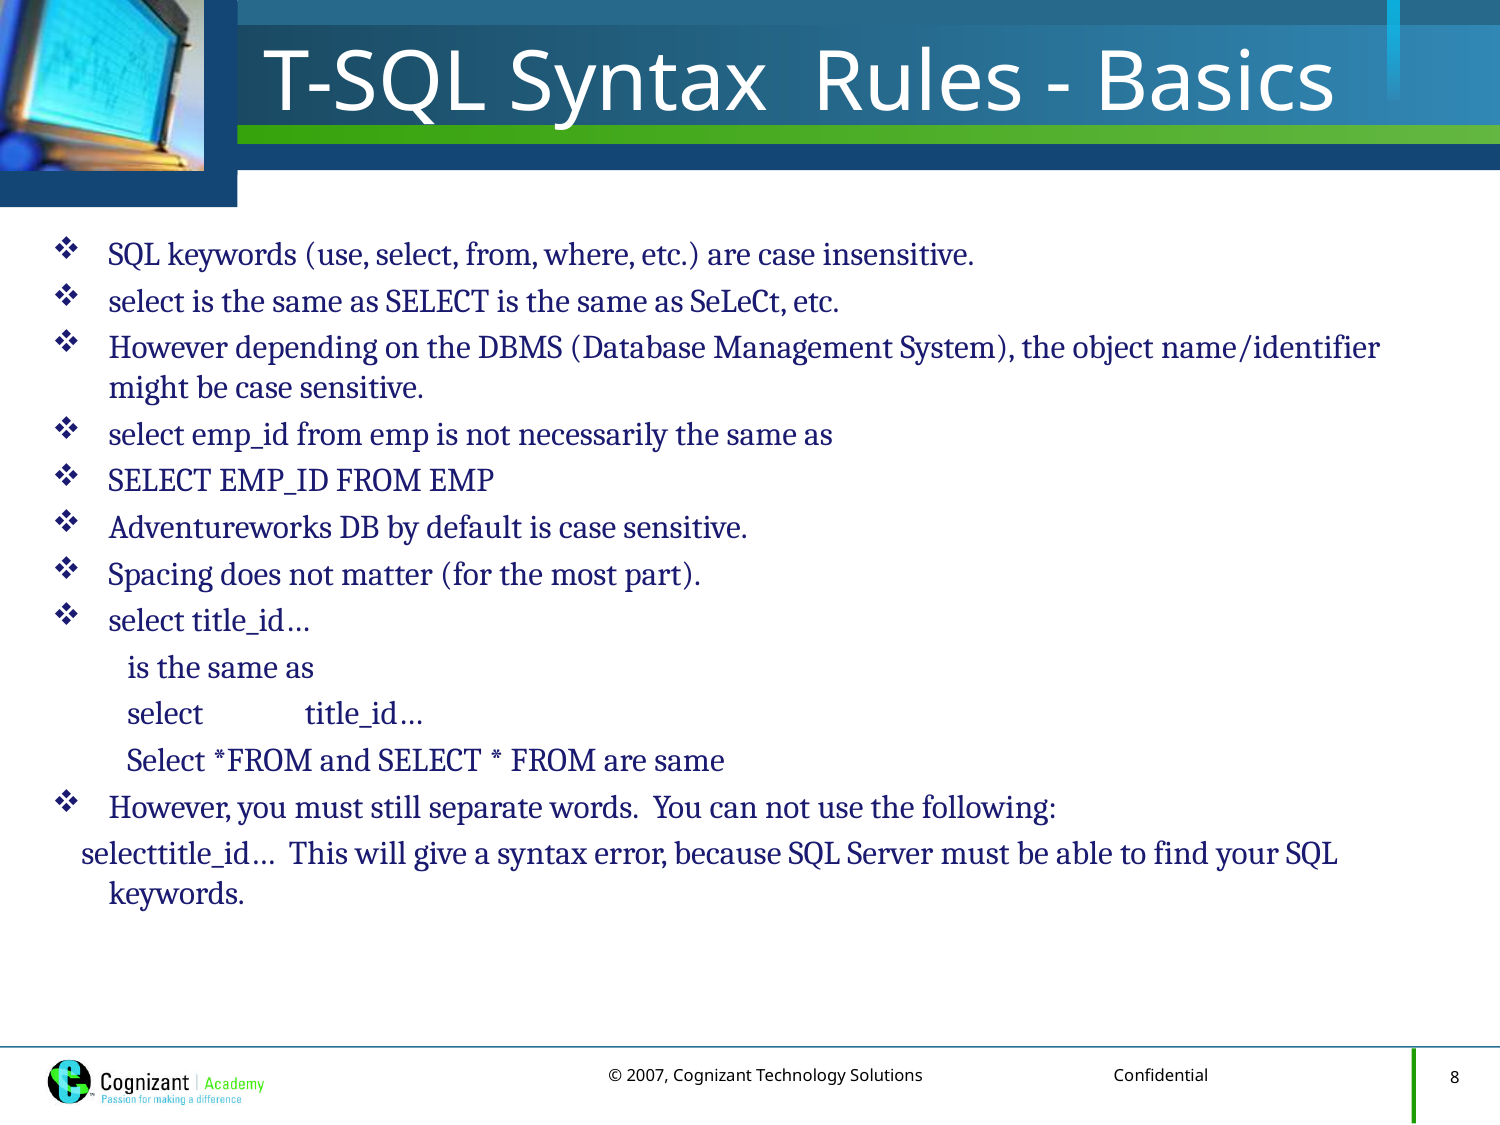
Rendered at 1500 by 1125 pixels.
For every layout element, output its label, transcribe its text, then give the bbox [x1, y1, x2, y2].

title T-SQL Syntax Rules - Basics [237, 33, 1363, 122]
picture [0, 0, 204, 171]
picture [35, 1050, 275, 1119]
list SQL keywords (use, select, from, where, etc.) are case insensitive. select is the same as SELECT is the same as SeLeCt, etc. However depending on the DBMS (Database Management System), the object name/identifier might be case sensitive. select emp_id from emp is not necessarily the same as SELECT EMP_ID FROM EMP Adventureworks DB by default is case sensitive. Spacing does not matter (for the most part). select title_id… is the same as select title_id… Select *FROM and SELECT * FROM are same However, you must still separate words. You can not use the following: selecttitle_id… This will give a syntax error, because SQL Server must be able to find your SQL keywords. [37, 224, 1463, 1037]
slide_number 8 [1418, 1058, 1492, 1112]
